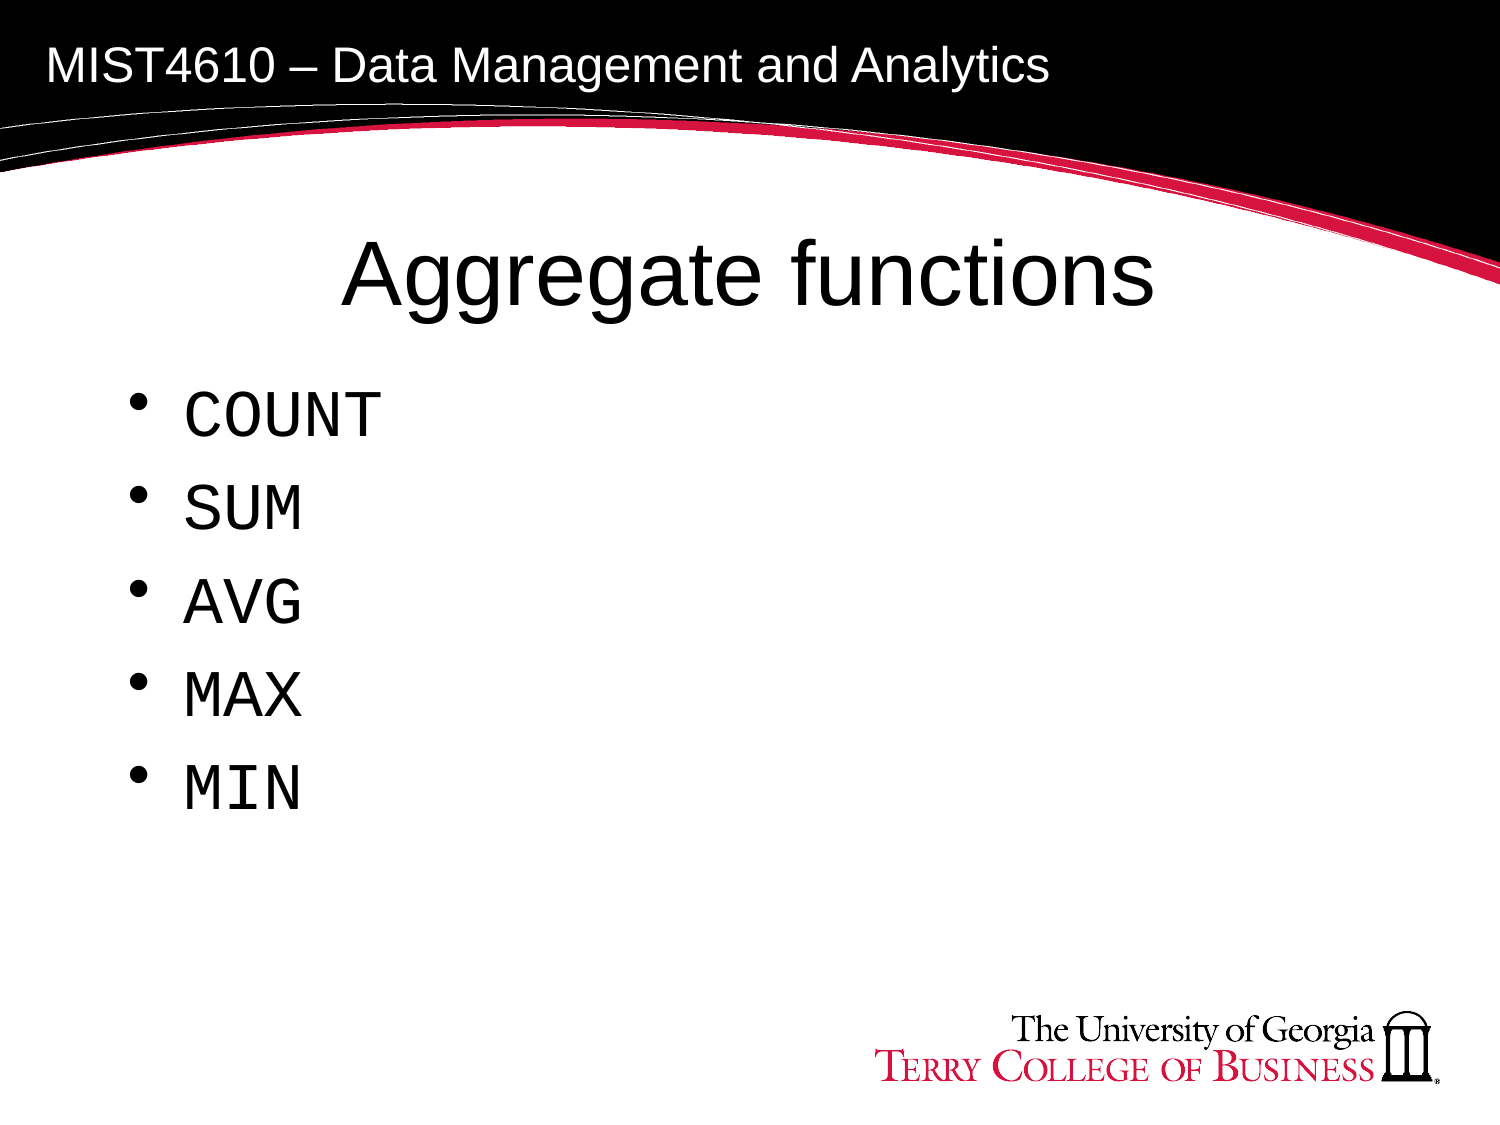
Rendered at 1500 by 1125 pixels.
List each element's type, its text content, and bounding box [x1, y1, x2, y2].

list COUNT SUM AVG MAX MIN [112, 362, 1388, 1038]
picture [0, 0, 1500, 286]
picture [875, 1011, 1440, 1084]
title Aggregate functions [75, 174, 1425, 363]
